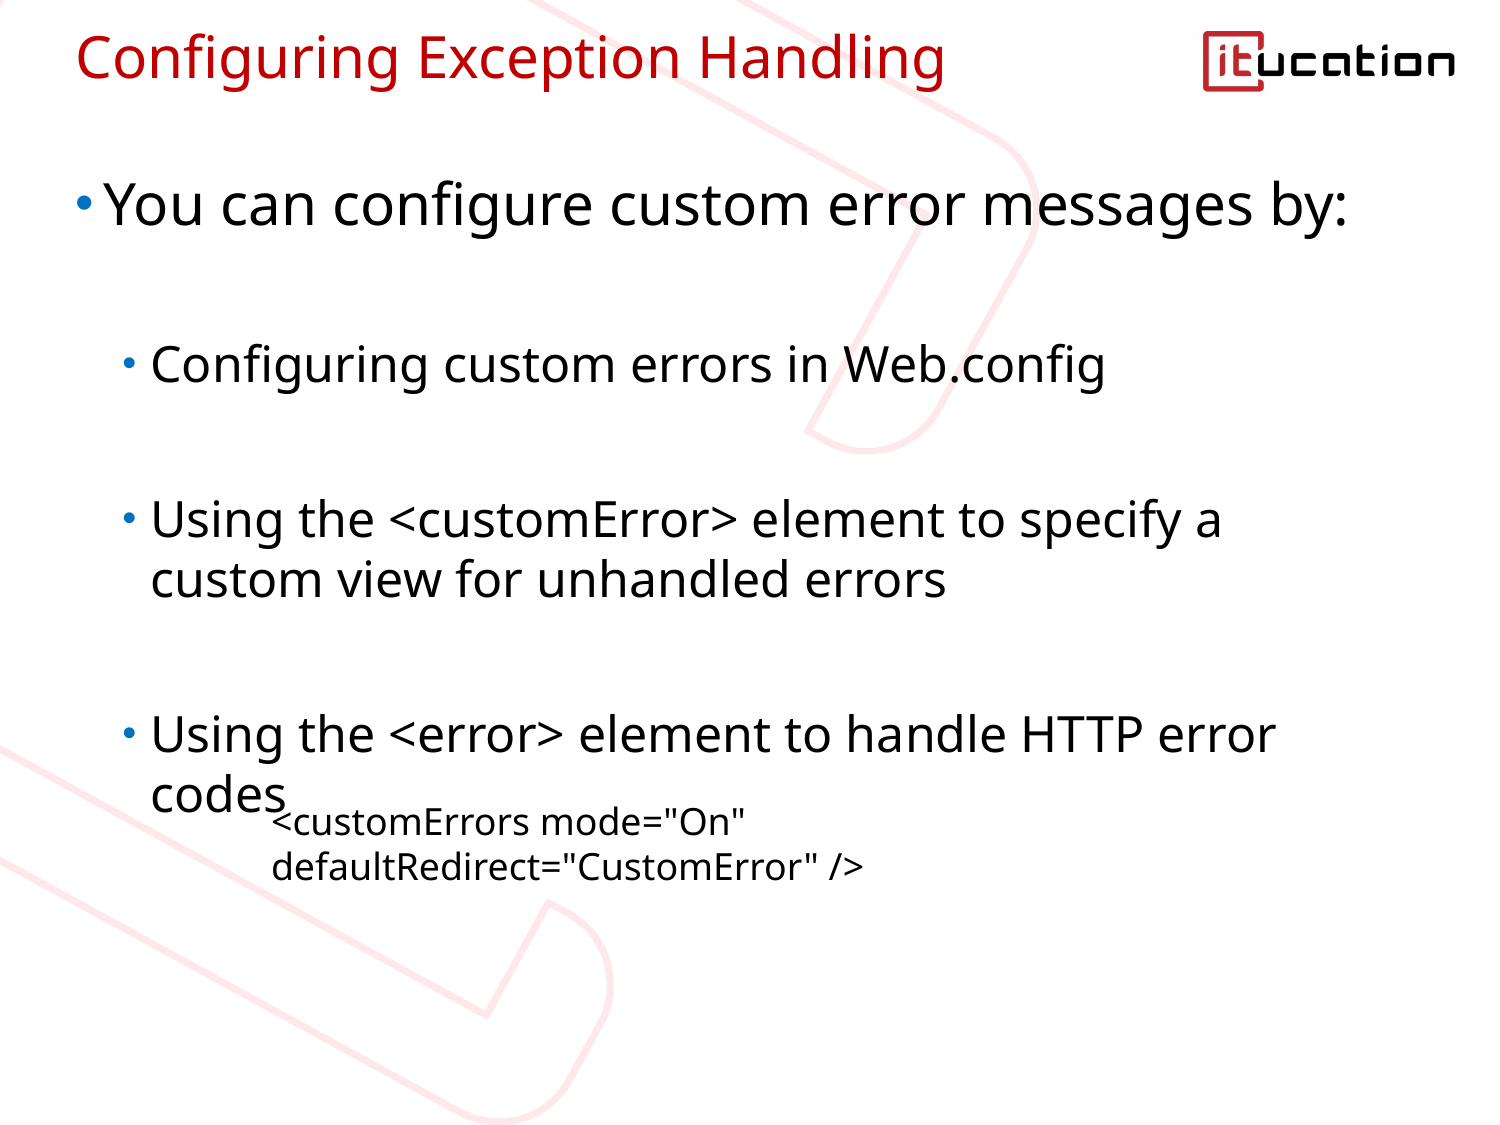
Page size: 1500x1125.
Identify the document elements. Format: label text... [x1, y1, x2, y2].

picture [1186, 31, 1500, 110]
text_box You can configure custom error messages by: Configuring custom errors in Web.config Using the <customError> element to specify a custom view for unhandled errors Using the <error> element to handle HTTP error codes [75, 167, 1408, 523]
title Configuring Exception Handling [75, 0, 1186, 122]
text_box <customErrors mode="On" defaultRedirect="CustomError" /> [256, 790, 1336, 896]
